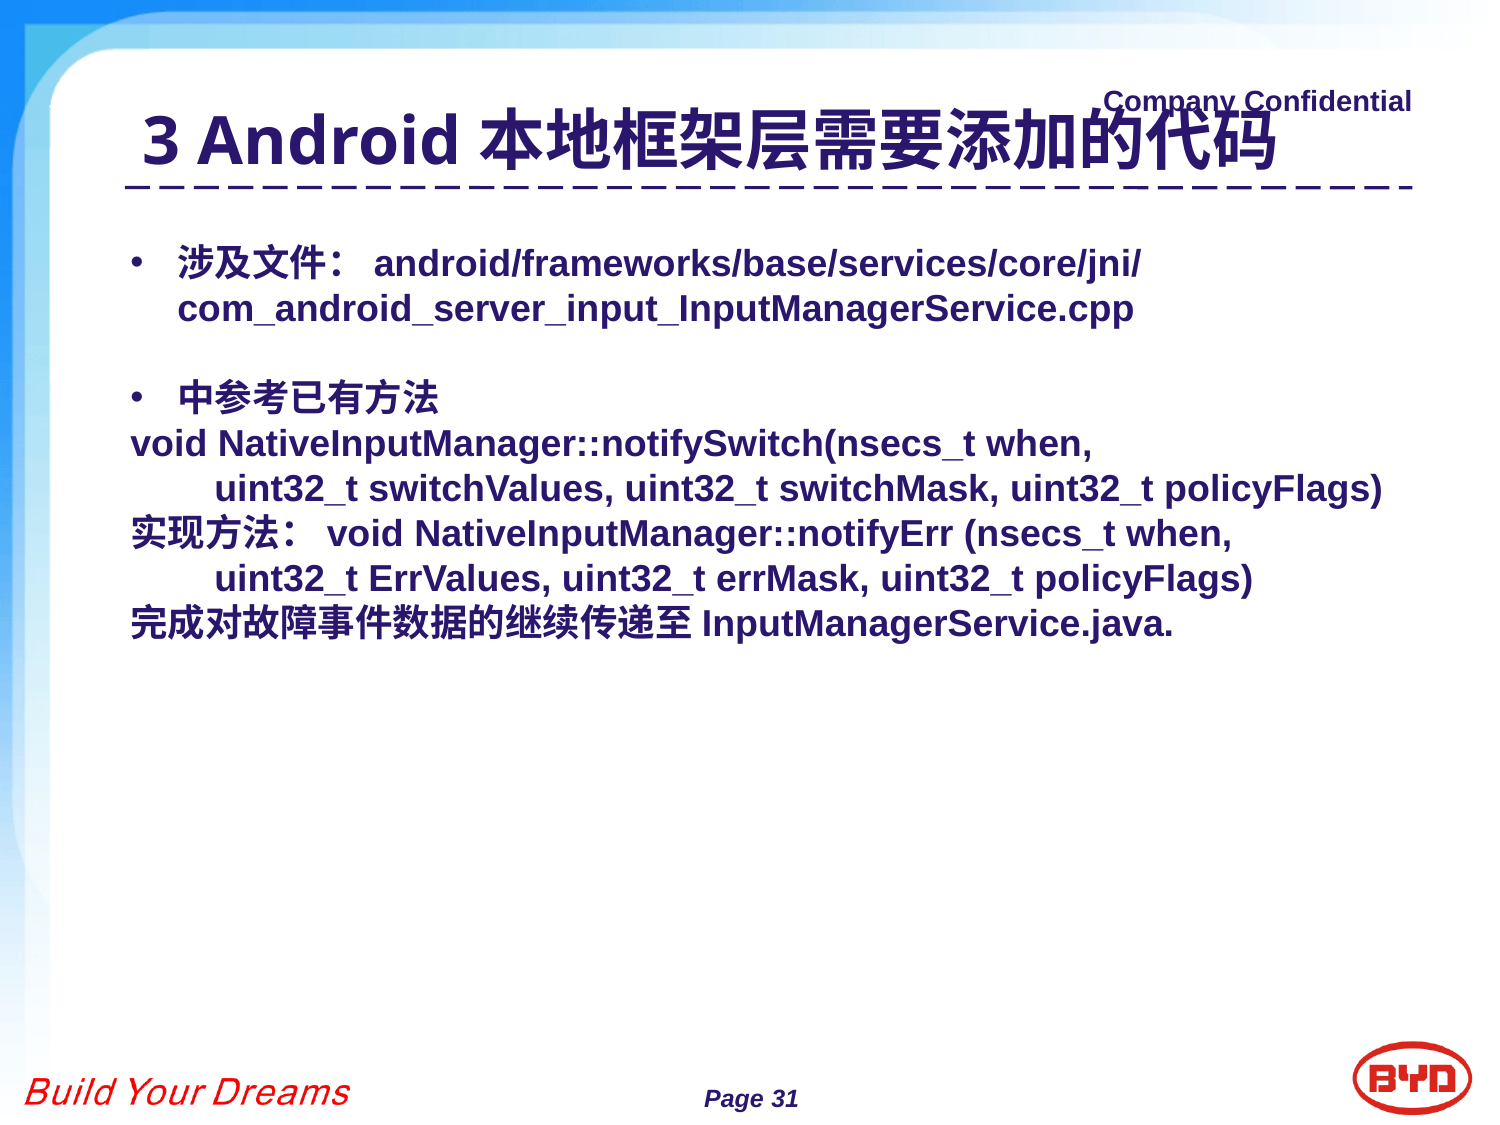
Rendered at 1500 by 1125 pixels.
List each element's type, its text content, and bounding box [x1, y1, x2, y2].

text_box 涉及文件：android/frameworks/base/services/core/jni/com_android_server_input_InputManagerService.cpp 中参考已有方法 void NativeInputManager::notifySwitch(nsecs_t when, uint32_t switchValues, uint32_t switchMask, uint32_t policyFlags) 实现方法：void NativeInputManager::notifyErr (nsecs_t when, uint32_t ErrValues, uint32_t errMask, uint32_t policyFlags) 完成对故障事件数据的继续传递至InputManagerService.java. [115, 231, 1416, 652]
text_box 3 Android本地框架层需要添加的代码A [127, 90, 1359, 186]
picture [0, 0, 1500, 1125]
